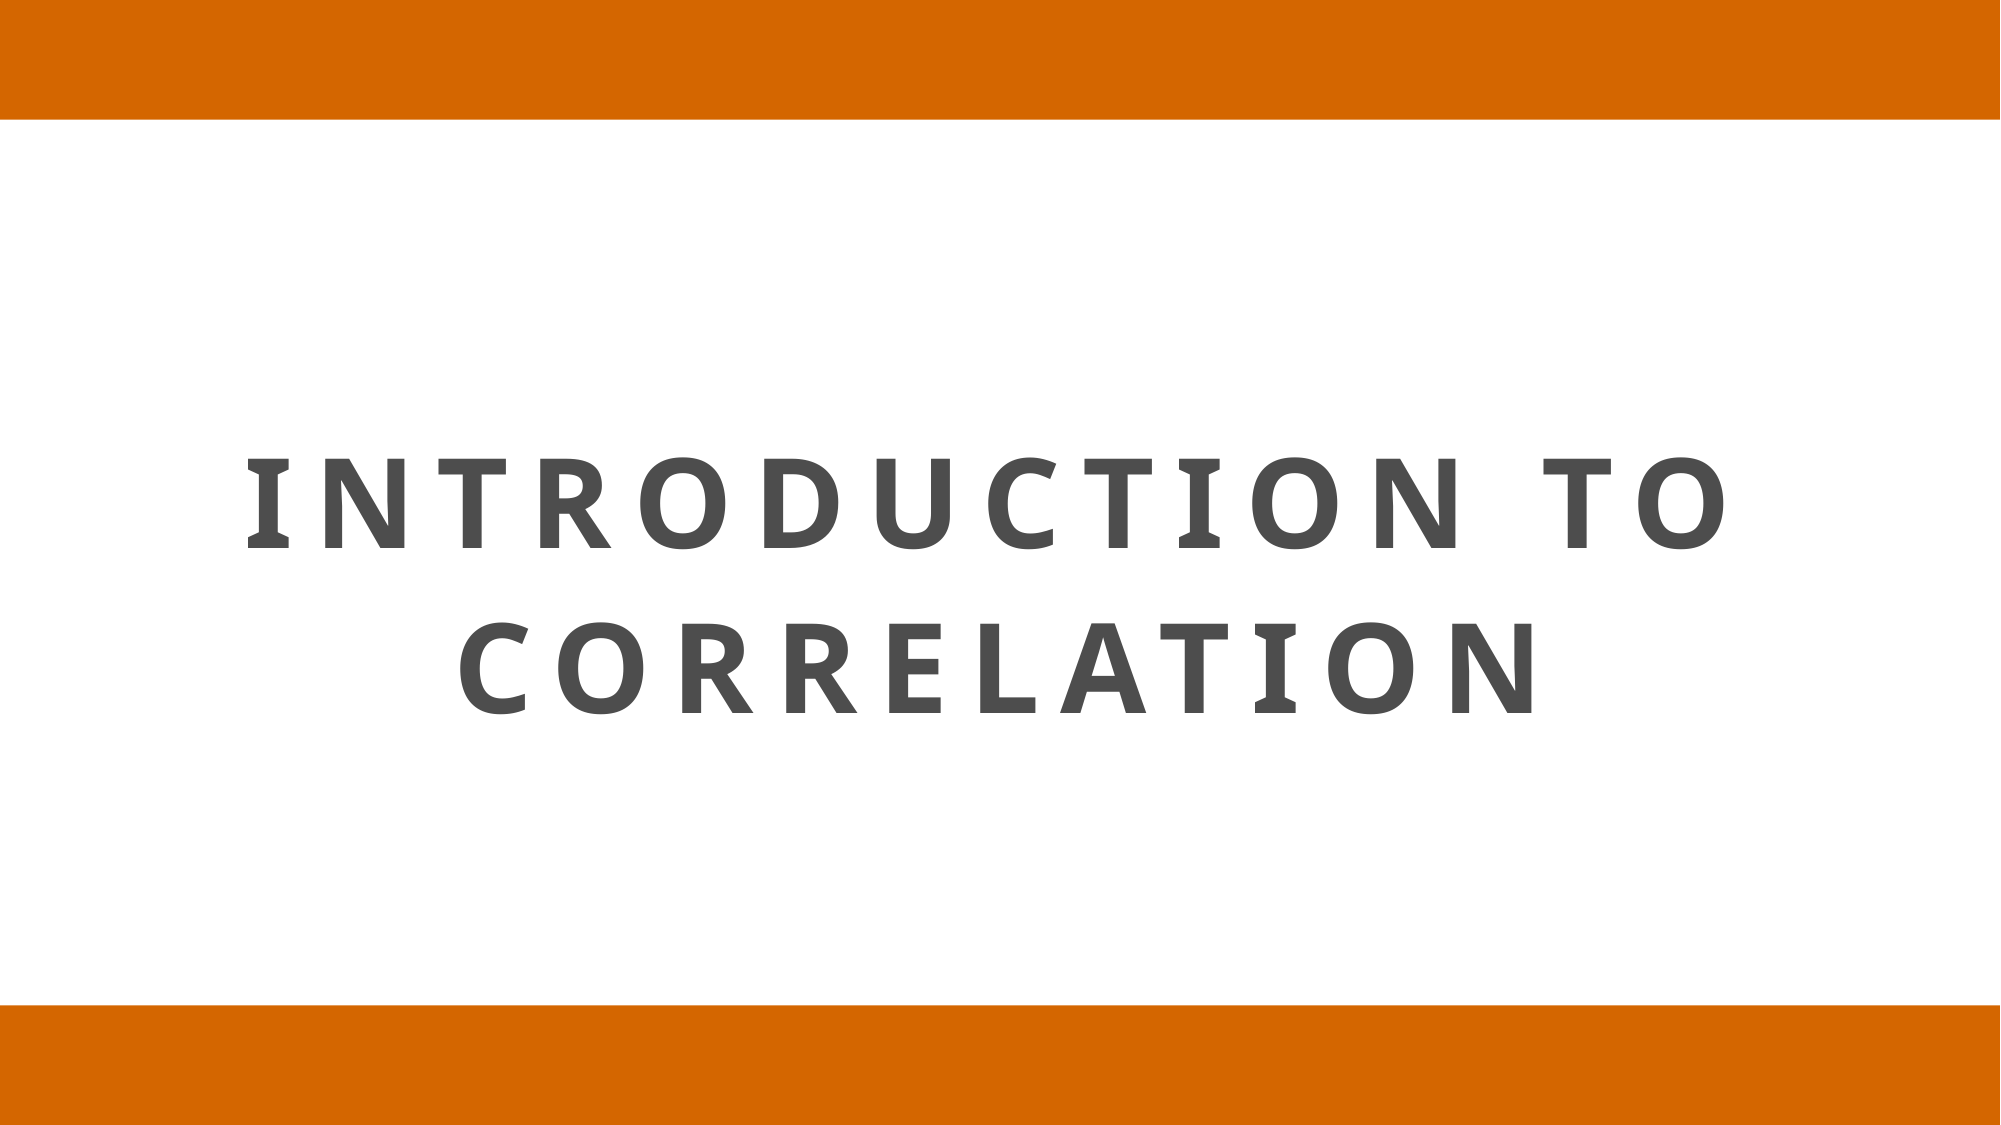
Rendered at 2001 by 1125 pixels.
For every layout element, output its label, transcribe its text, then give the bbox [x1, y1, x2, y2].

title INTRODUCTION TO CORRELATION [136, 372, 1862, 747]
text_box [0, 0, 2000, 121]
text_box [0, 1004, 2000, 1125]
